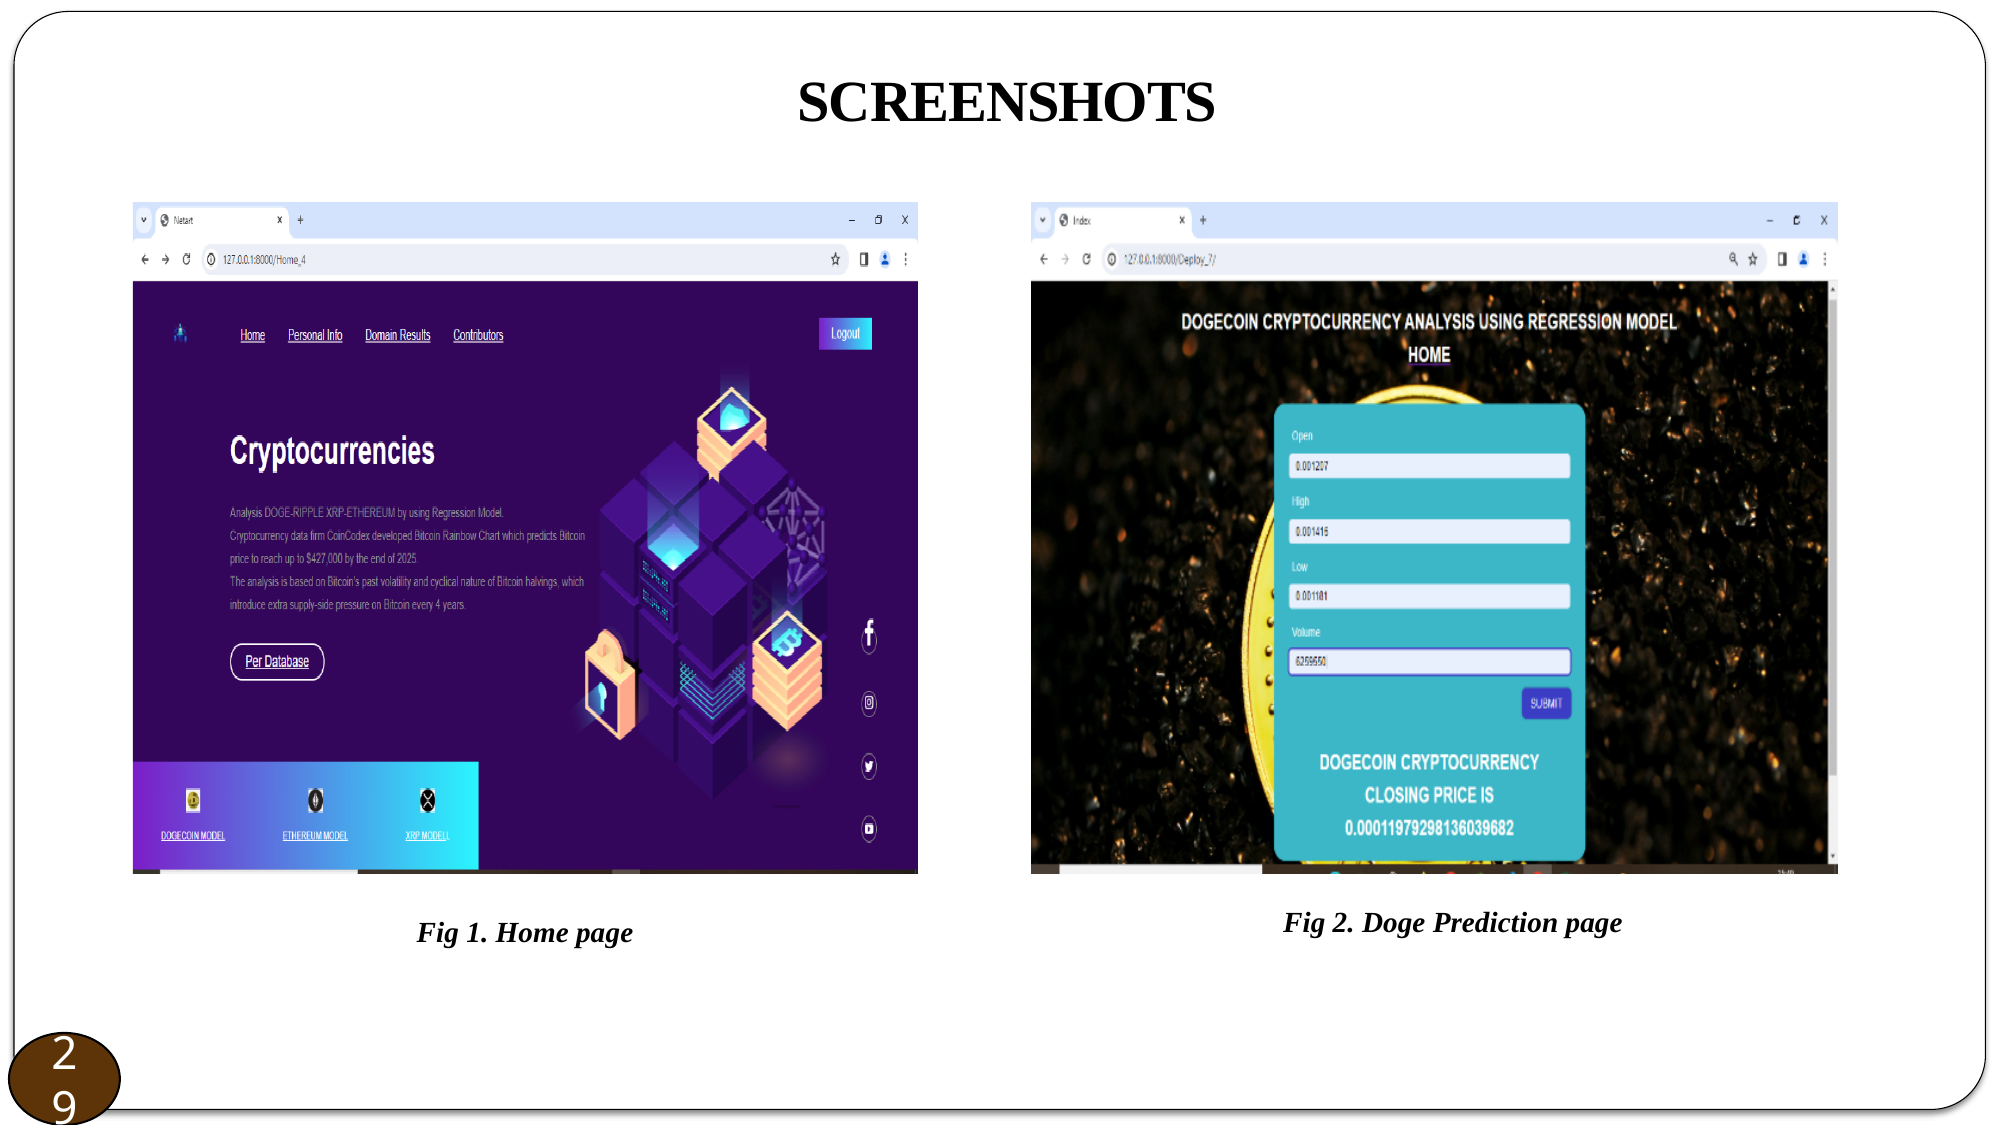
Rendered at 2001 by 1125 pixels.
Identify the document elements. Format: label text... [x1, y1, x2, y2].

text_box SCREENSHOTS [78, 55, 1950, 141]
picture [132, 201, 919, 874]
text_box Fig 2. Doge Prediction page [1049, 895, 1857, 946]
text_box 29 [7, 1031, 121, 1125]
text_box Fig 1. Home page [132, 906, 918, 956]
picture [1030, 201, 1839, 874]
